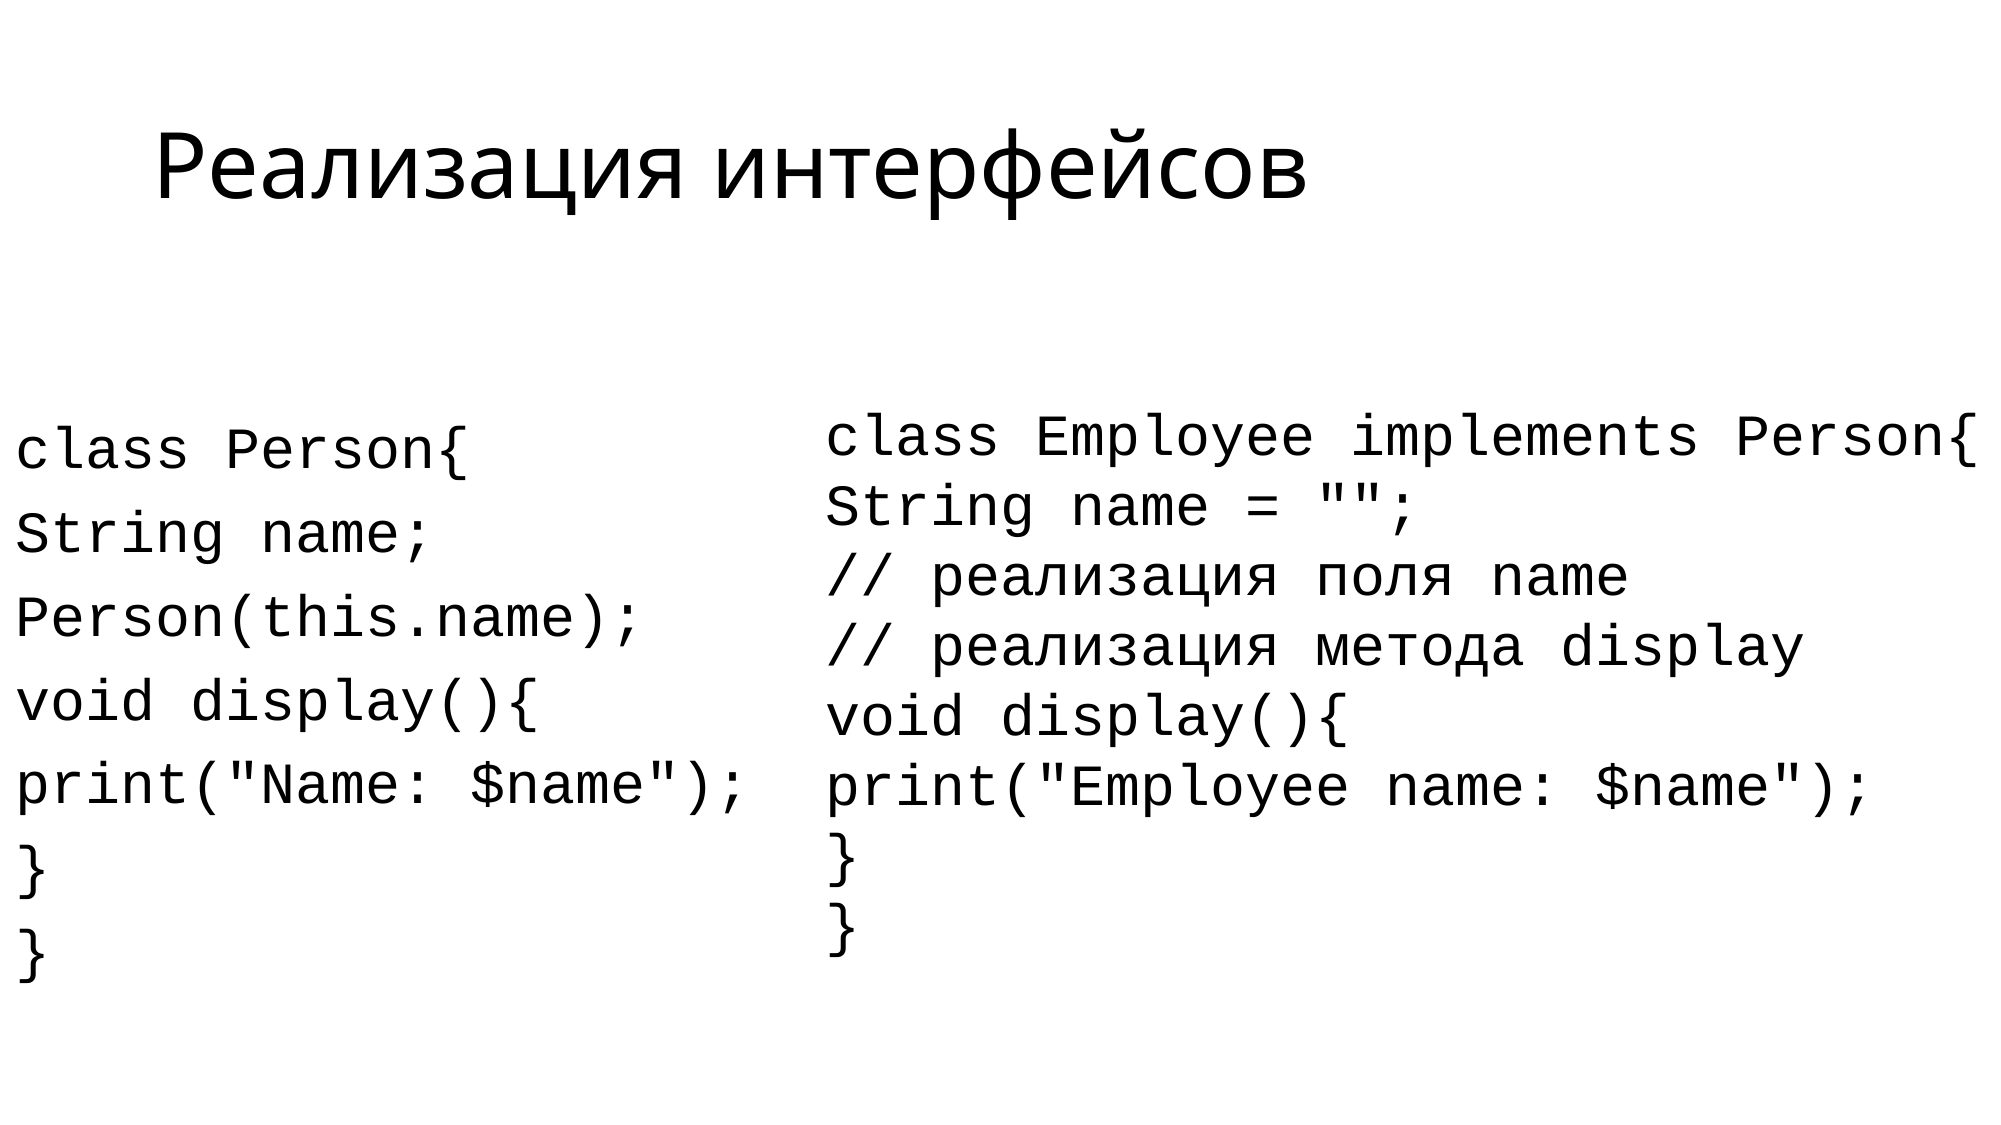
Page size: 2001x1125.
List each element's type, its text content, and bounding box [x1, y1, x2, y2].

text_box class Employee implements Person{ String name = ""; // реализация поля name // реализация метода display void display(){ print("Employee name: $name"); } } [810, 389, 1996, 1010]
list class Person{ String name; Person(this.name); void display(){ print("Name: $name"); } } [0, 411, 1725, 1125]
title Реализация интерфейсов [137, 59, 1863, 278]
